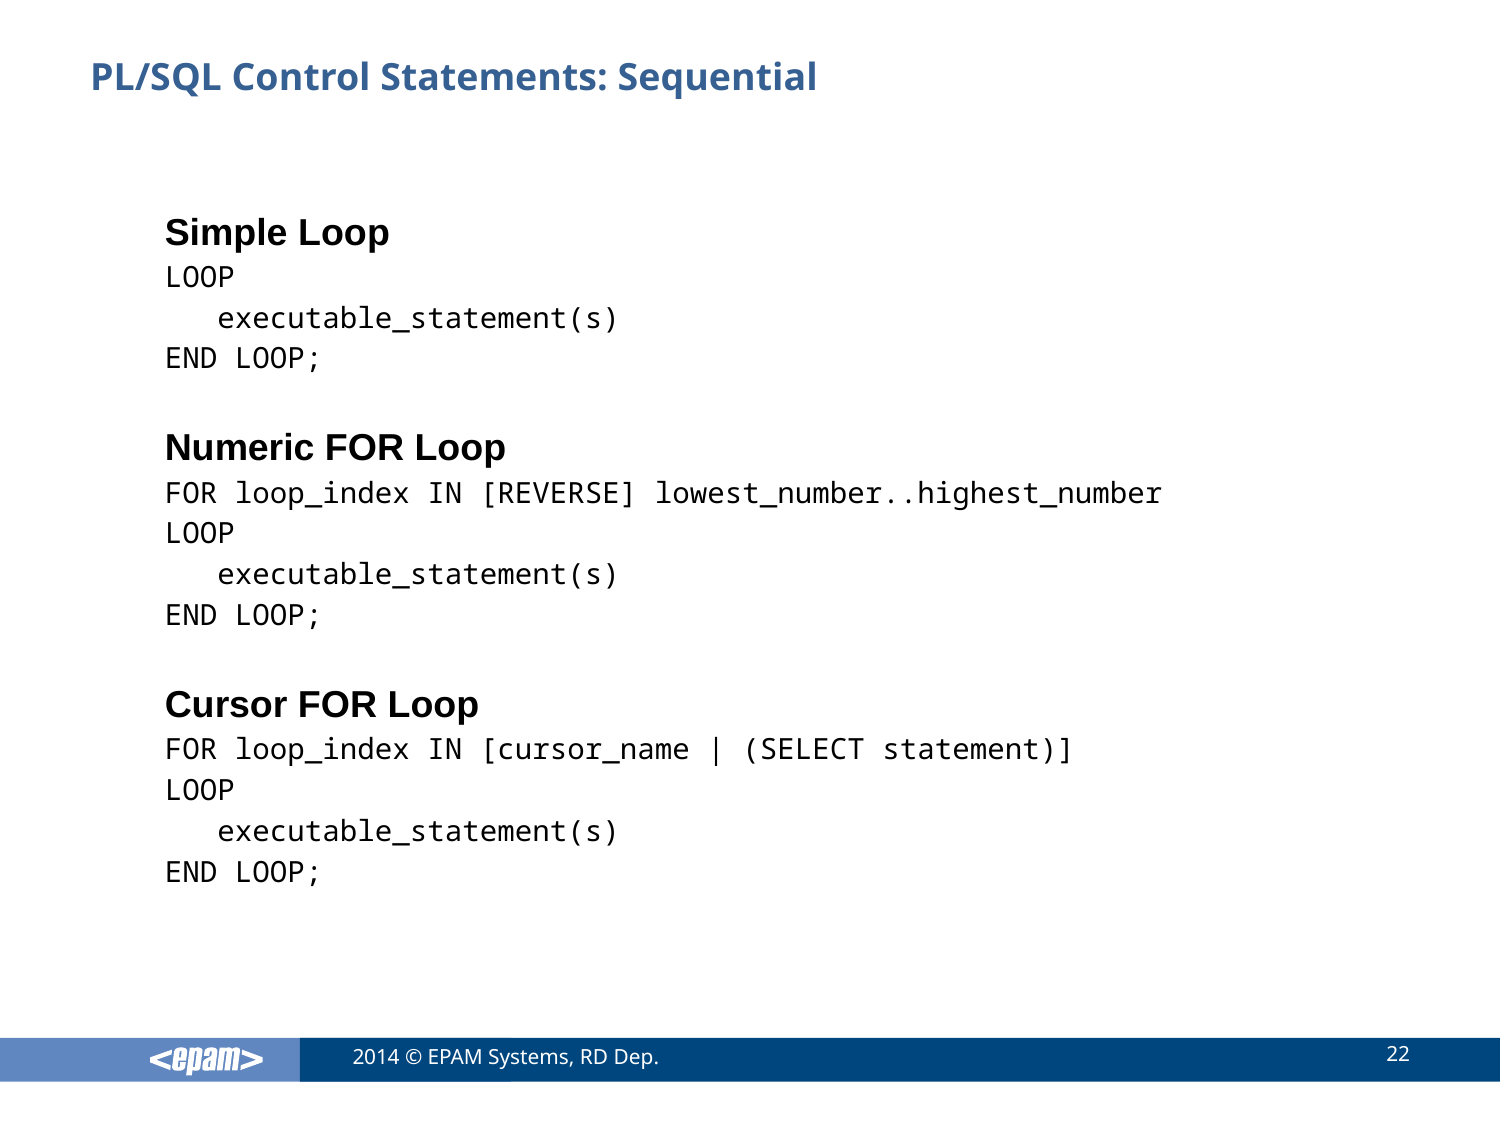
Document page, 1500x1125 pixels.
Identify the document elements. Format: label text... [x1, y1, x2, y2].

footer 2014 © EPAM Systems, RD Dep. [337, 1028, 738, 1088]
slide_number 22 [1262, 1025, 1425, 1085]
list Simple Loop LOOP executable_statement(s) END LOOP; Numeric FOR Loop FOR loop_index IN [REVERSE] lowest_number..highest_number LOOP executable_statement(s) END LOOP; Cursor FOR Loop FOR loop_index IN [cursor_name | (SELECT statement)] LOOP executable_statement(s) END LOOP; [150, 200, 1350, 988]
title PL/SQL Control Statements: Sequential [75, 45, 1425, 163]
